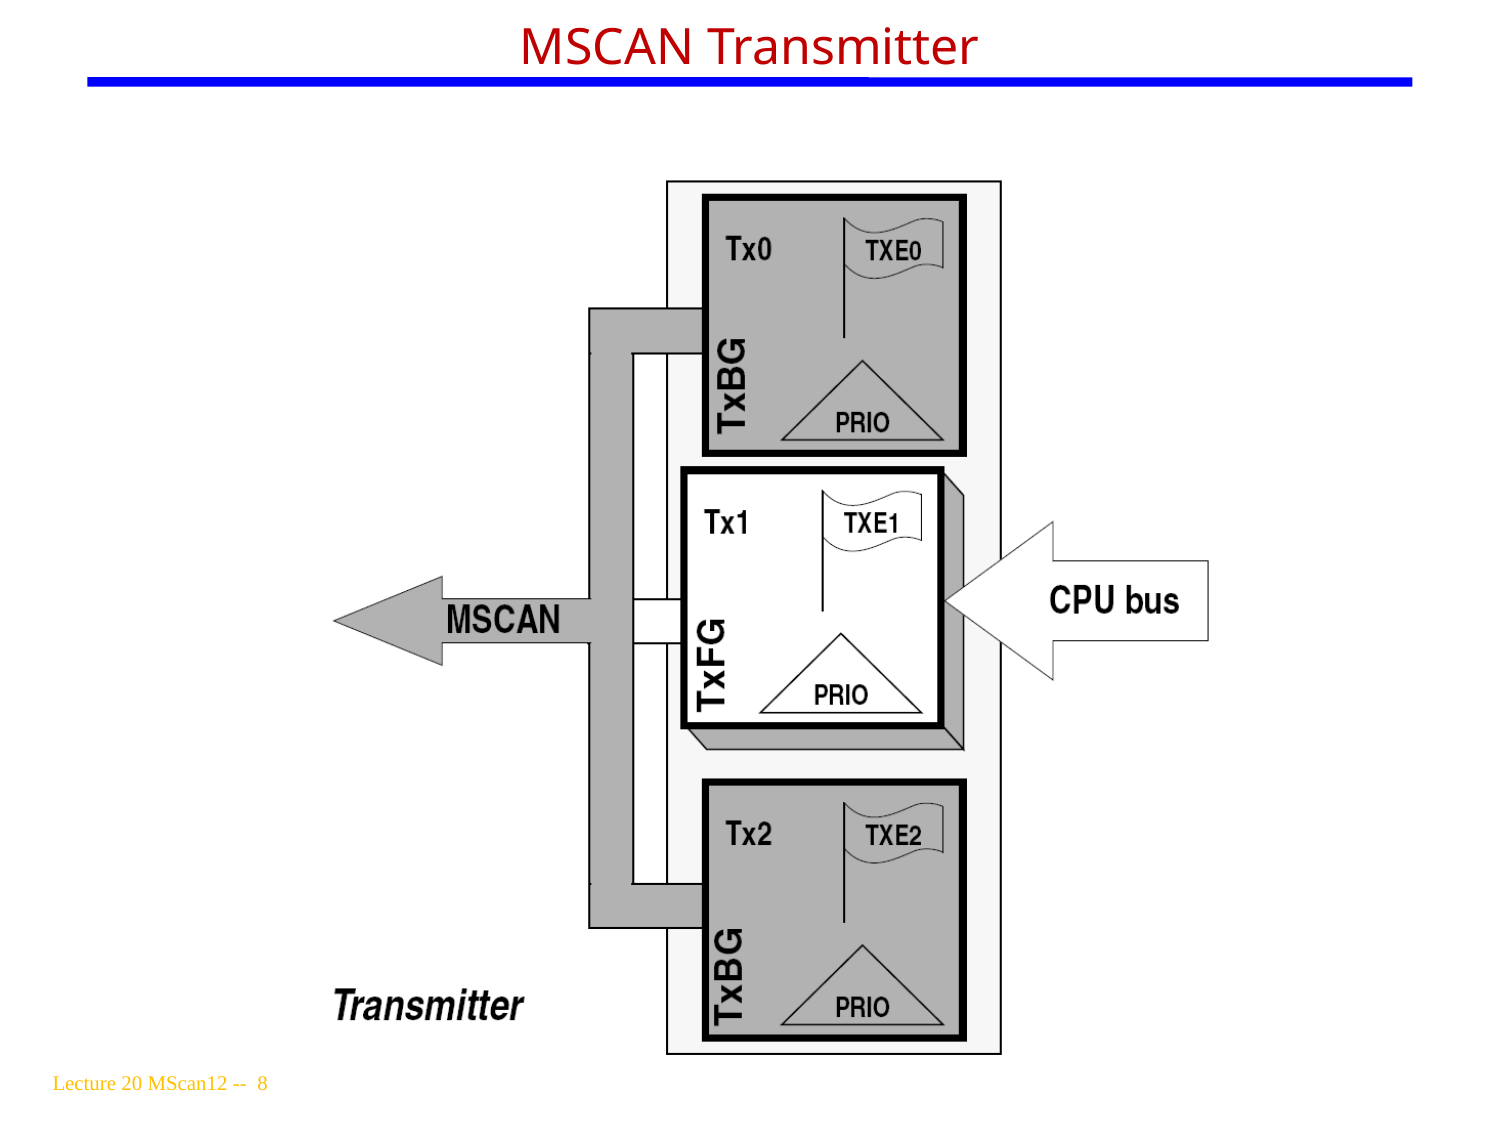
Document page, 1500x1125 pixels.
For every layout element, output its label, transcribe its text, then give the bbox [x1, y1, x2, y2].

picture [274, 162, 1226, 1057]
slide_number Lecture 20 MScan12 -- 8 [37, 1065, 325, 1100]
title MSCAN Transmitter [62, 23, 1438, 76]
